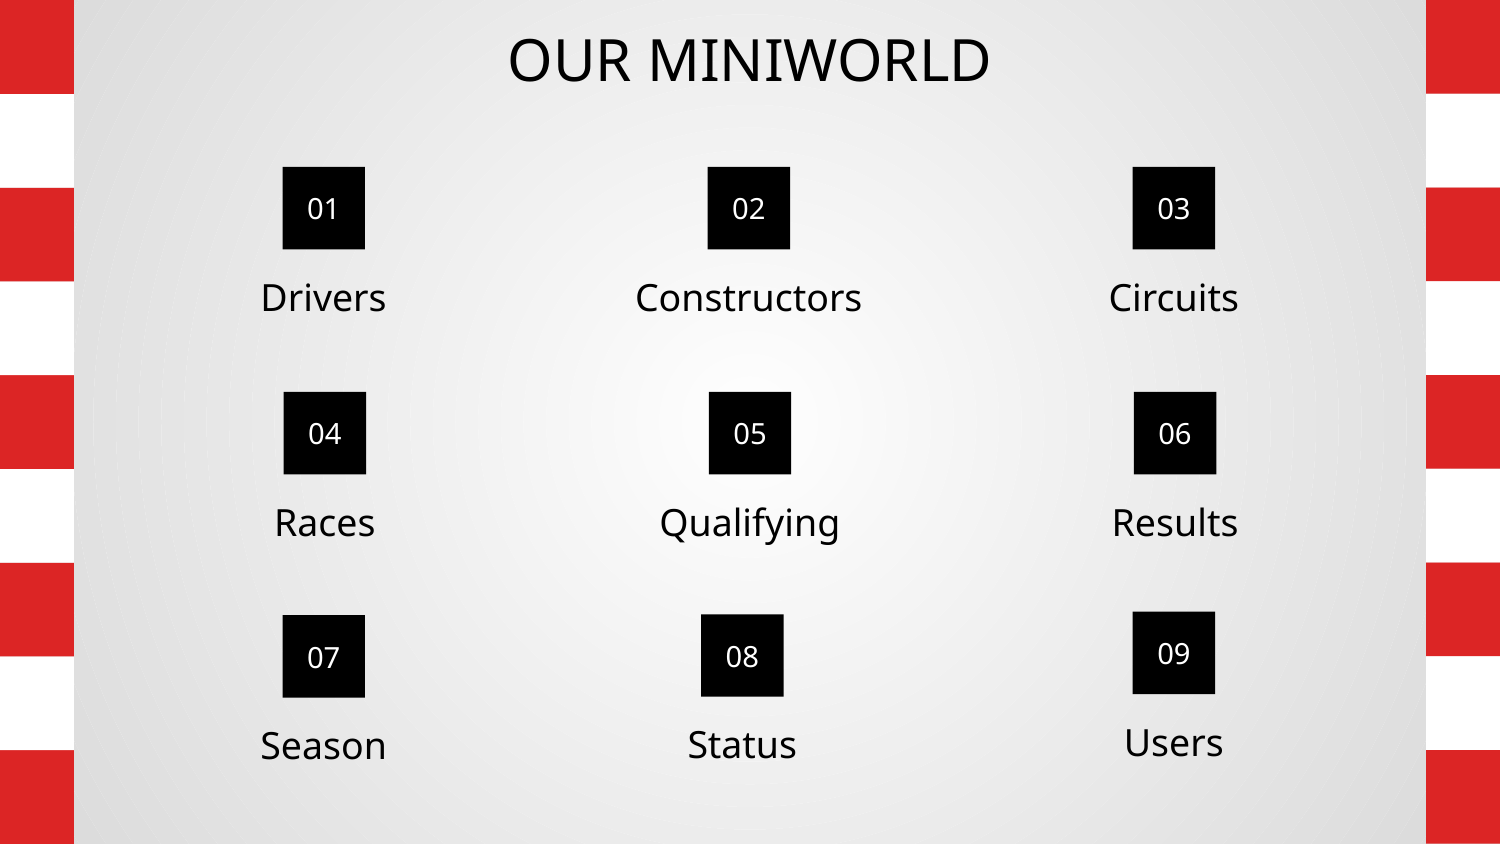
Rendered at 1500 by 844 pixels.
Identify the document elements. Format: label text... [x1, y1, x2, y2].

title Qualifying [565, 492, 935, 550]
text_box Users [989, 712, 1359, 770]
text_box 07 [282, 615, 365, 698]
text_box 05 [708, 391, 792, 475]
title Races [140, 492, 510, 550]
text_box Status [558, 715, 927, 773]
text_box Season [139, 715, 508, 774]
text_box 06 [1133, 391, 1217, 475]
text_box 02 [707, 166, 791, 250]
title Circuits [989, 267, 1359, 325]
title Results [990, 492, 1360, 550]
title Drivers [139, 267, 508, 325]
text_box 04 [283, 391, 367, 475]
text_box 01 [282, 166, 365, 250]
text_box 09 [1132, 611, 1216, 695]
text_box 03 [1132, 166, 1216, 250]
title Constructors [564, 267, 934, 325]
text_box 08 [701, 614, 784, 697]
title OUR MINIWORLD [118, 10, 1382, 105]
